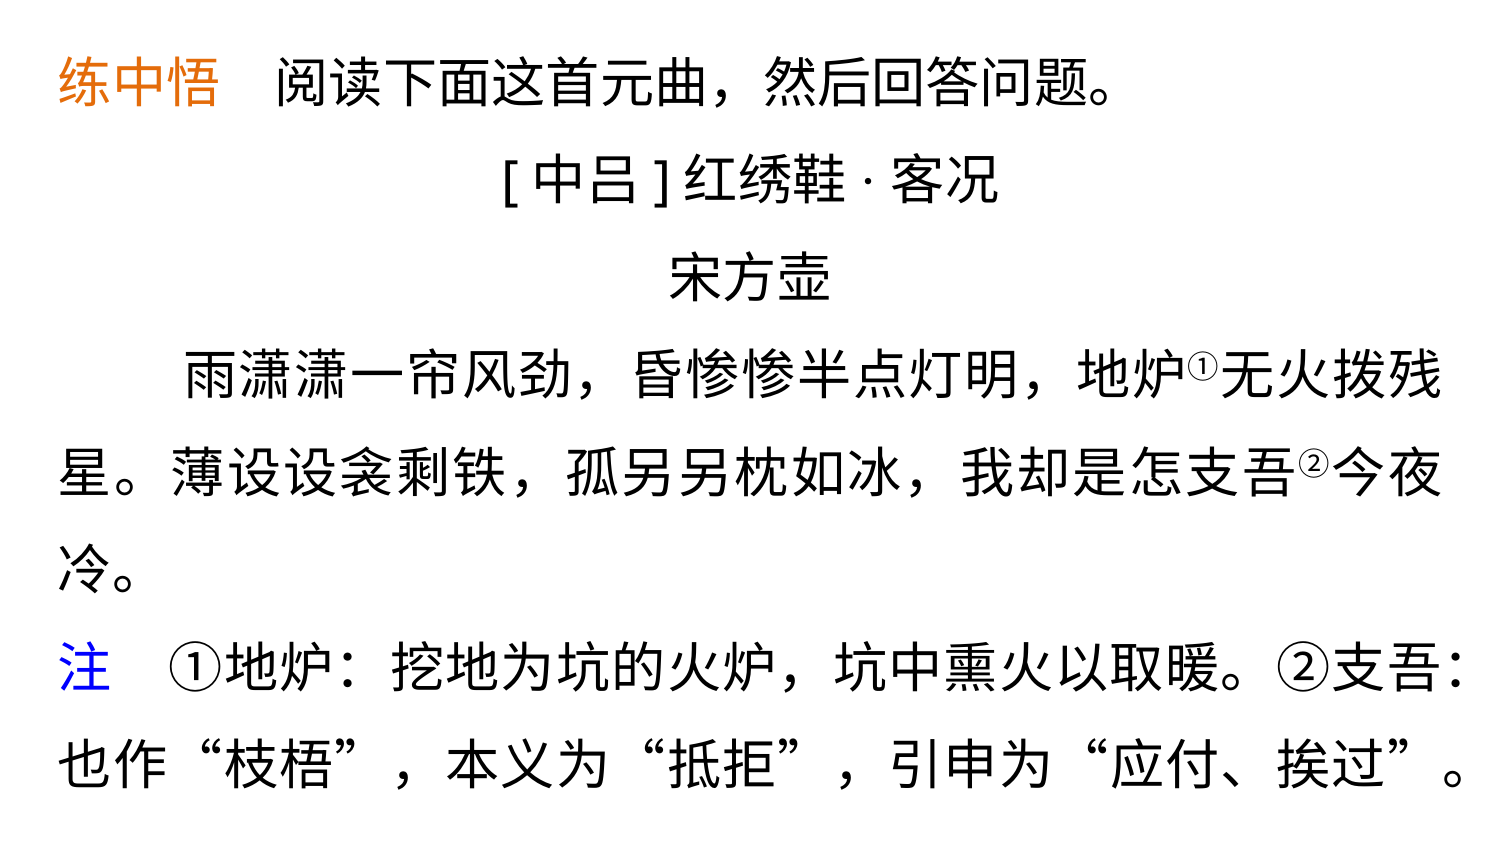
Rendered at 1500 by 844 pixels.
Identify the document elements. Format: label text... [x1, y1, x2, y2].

text_box 练中悟 阅读下面这首元曲，然后回答问题。 [中吕]红绣鞋·客况 宋方壶 雨潇潇一帘风劲，昏惨惨半点灯明，地炉①无火拨残星。薄设设衾剩铁，孤另另枕如冰，我却是怎支吾②今夜冷。 注 ①地炉：挖地为坑的火炉，坑中熏火以取暖。②支吾：也作“枝梧”，本义为“抵拒”，引申为“应付、挨过”。 [43, 8, 1458, 803]
